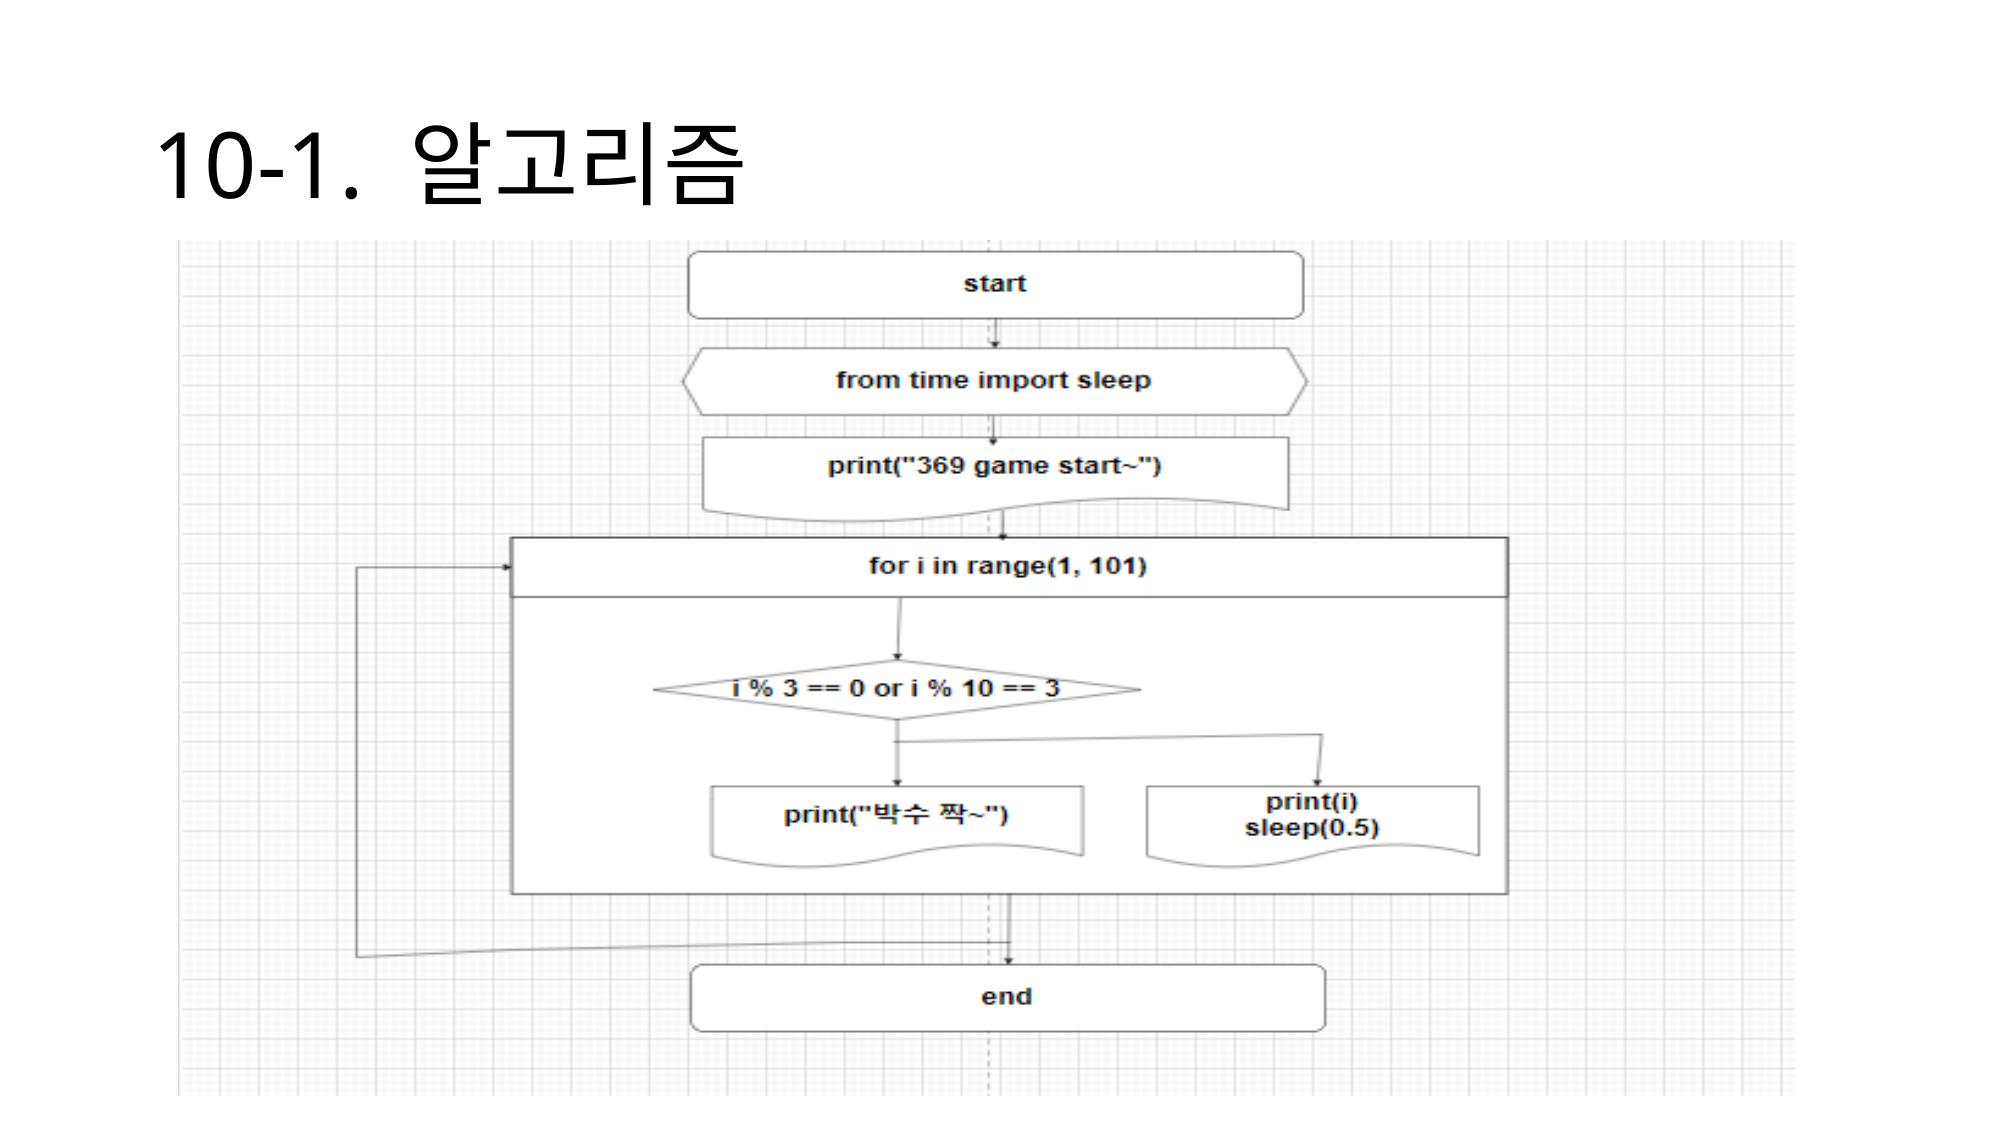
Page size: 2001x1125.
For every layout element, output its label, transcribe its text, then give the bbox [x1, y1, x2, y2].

picture [178, 240, 1798, 1096]
title 10-1. 알고리즘 [137, 59, 1863, 278]
